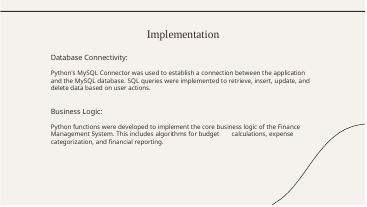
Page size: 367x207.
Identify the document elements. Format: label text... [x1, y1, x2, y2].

title Implementation [52, 27, 315, 42]
list Database Connectivity: Python's MySQL Connector was used to establish a connection between the application and the MySQL database. SQL queries were implemented to retrieve, insert, update, and delete data based on user actions. Business Logic: Python functions were developed to implement the core business logic of the Finance Management System. This includes algorithms for budget calculations, expense categorization, and financial reporting. [50, 53, 316, 147]
text_box [272, 124, 366, 205]
